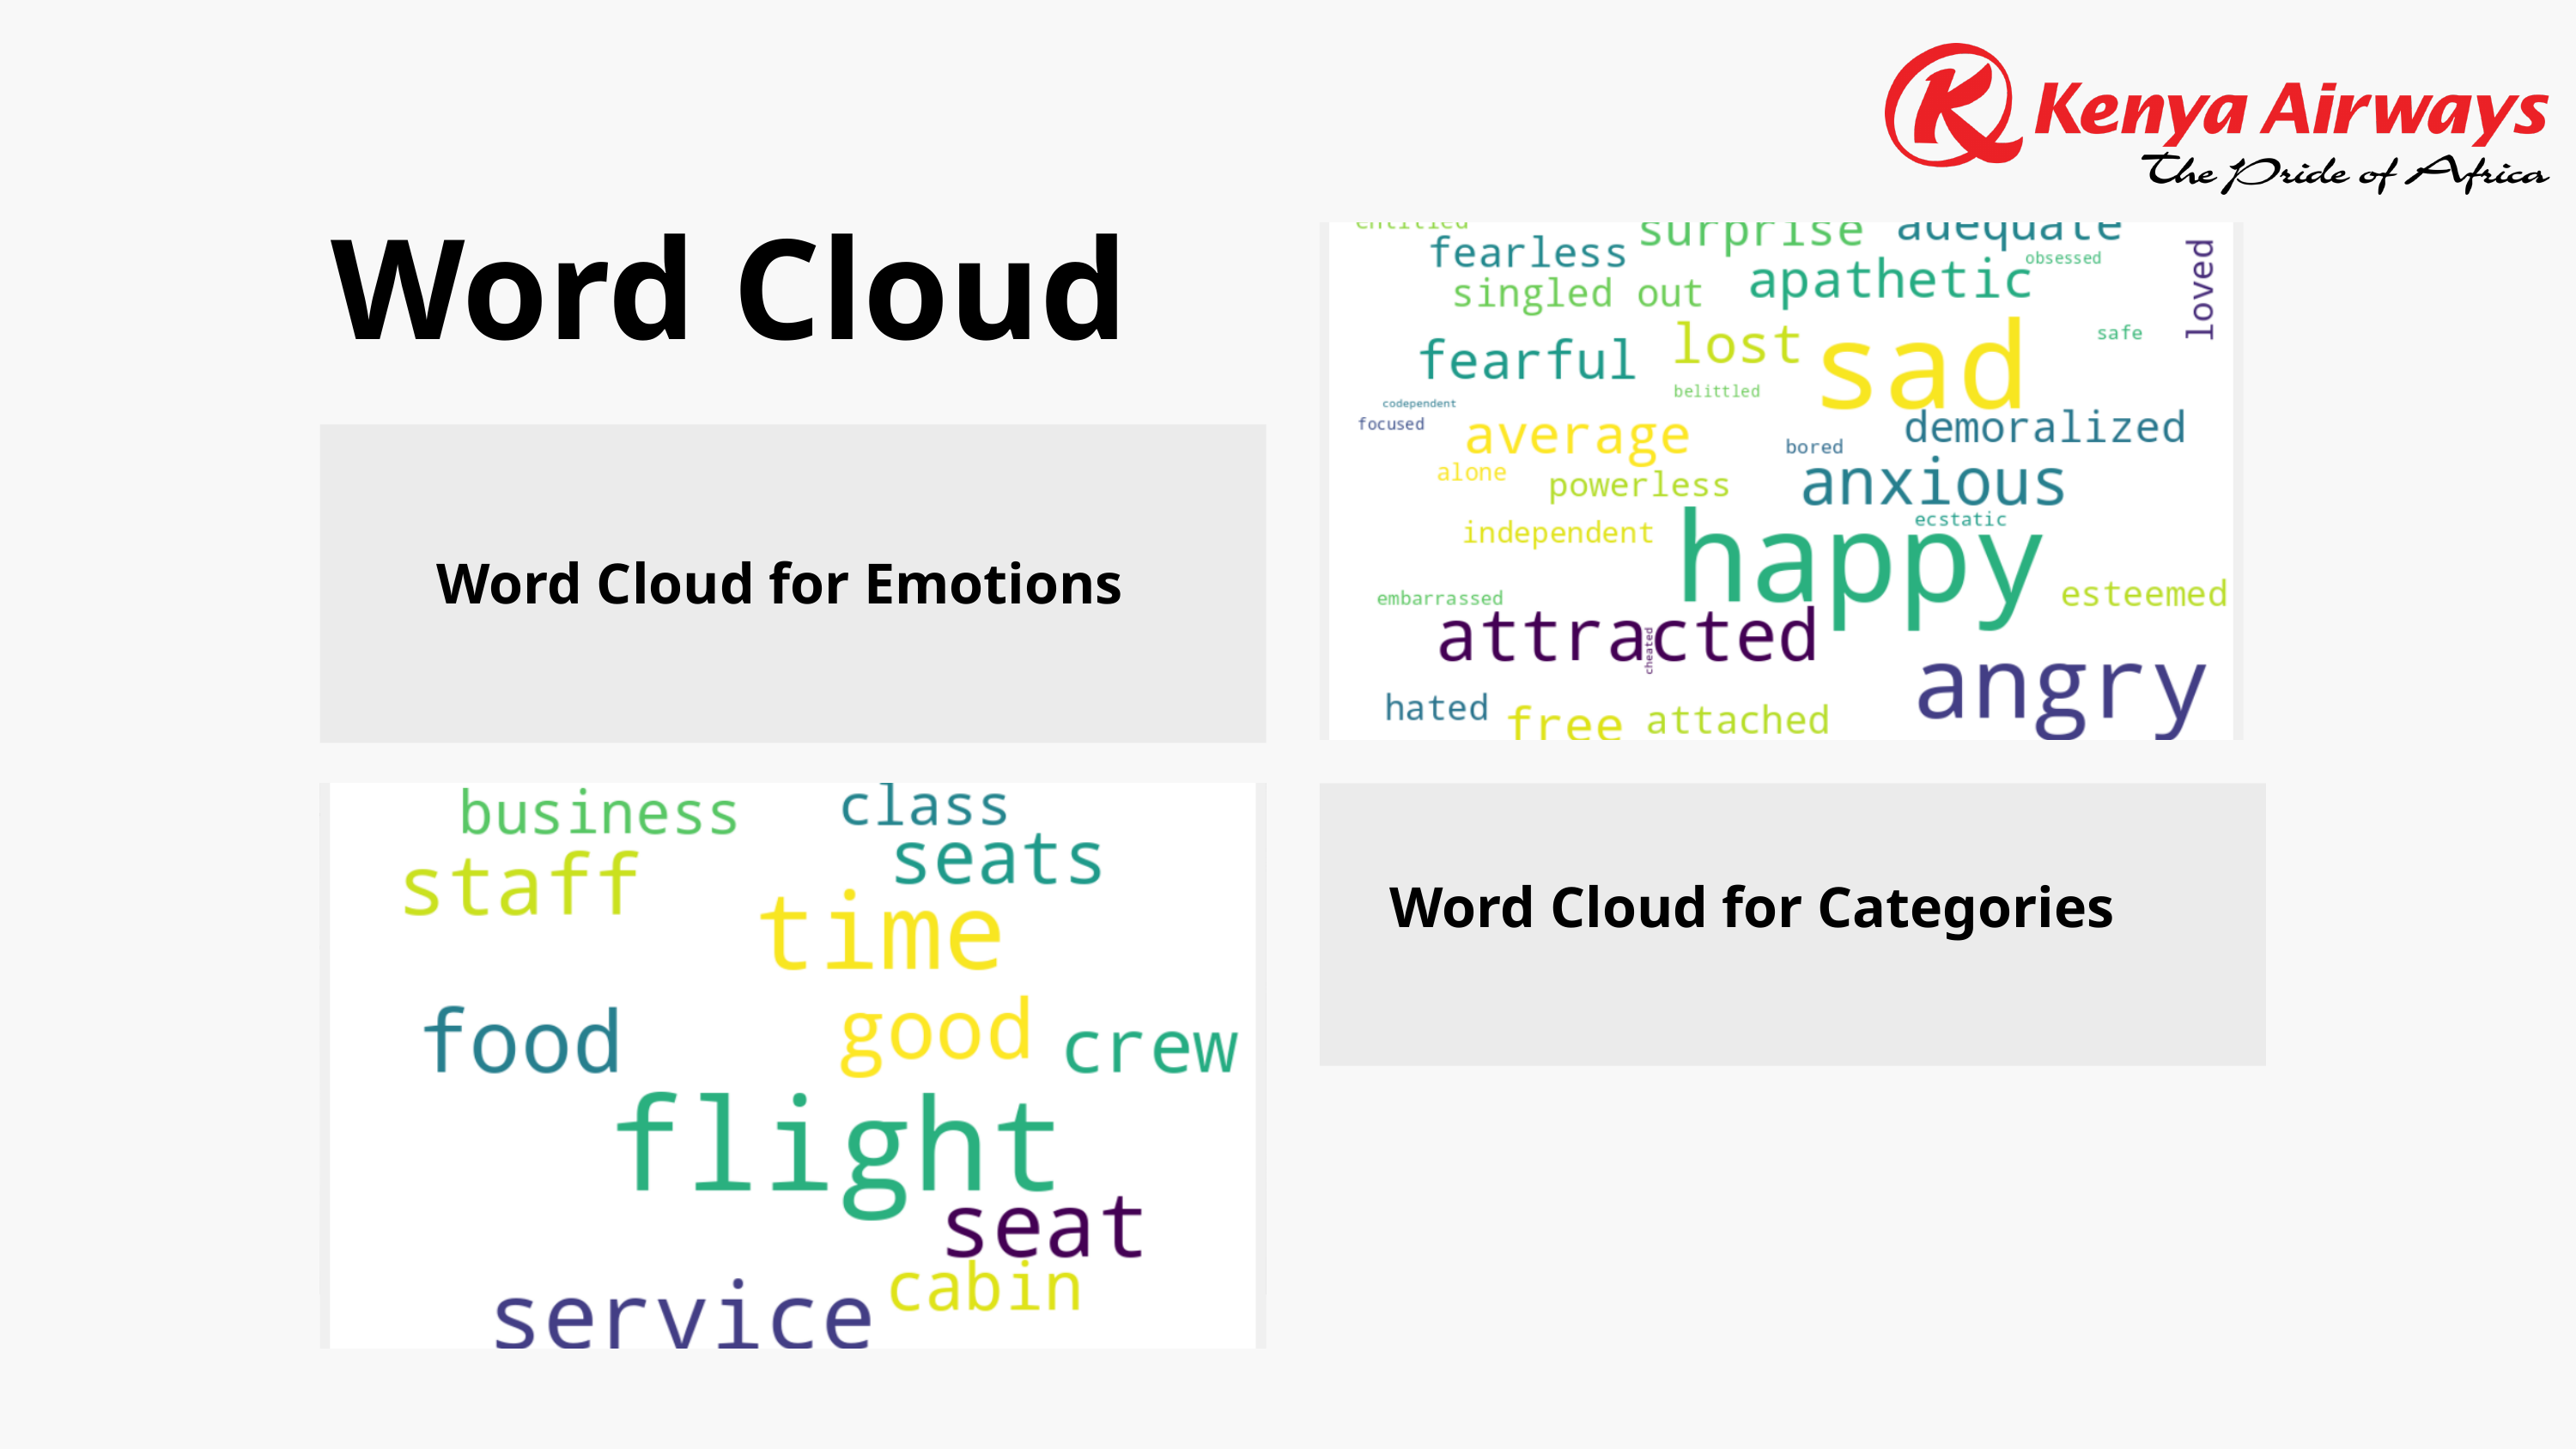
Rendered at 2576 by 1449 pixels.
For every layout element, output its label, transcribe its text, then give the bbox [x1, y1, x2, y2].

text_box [1389, 845, 2267, 1066]
text_box Word Cloud [319, 167, 1165, 367]
picture [1870, 43, 2562, 195]
picture [1319, 222, 2244, 740]
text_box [436, 521, 1151, 743]
text_box [319, 424, 1267, 743]
picture [319, 783, 1267, 1349]
text_box [1319, 783, 2266, 1066]
